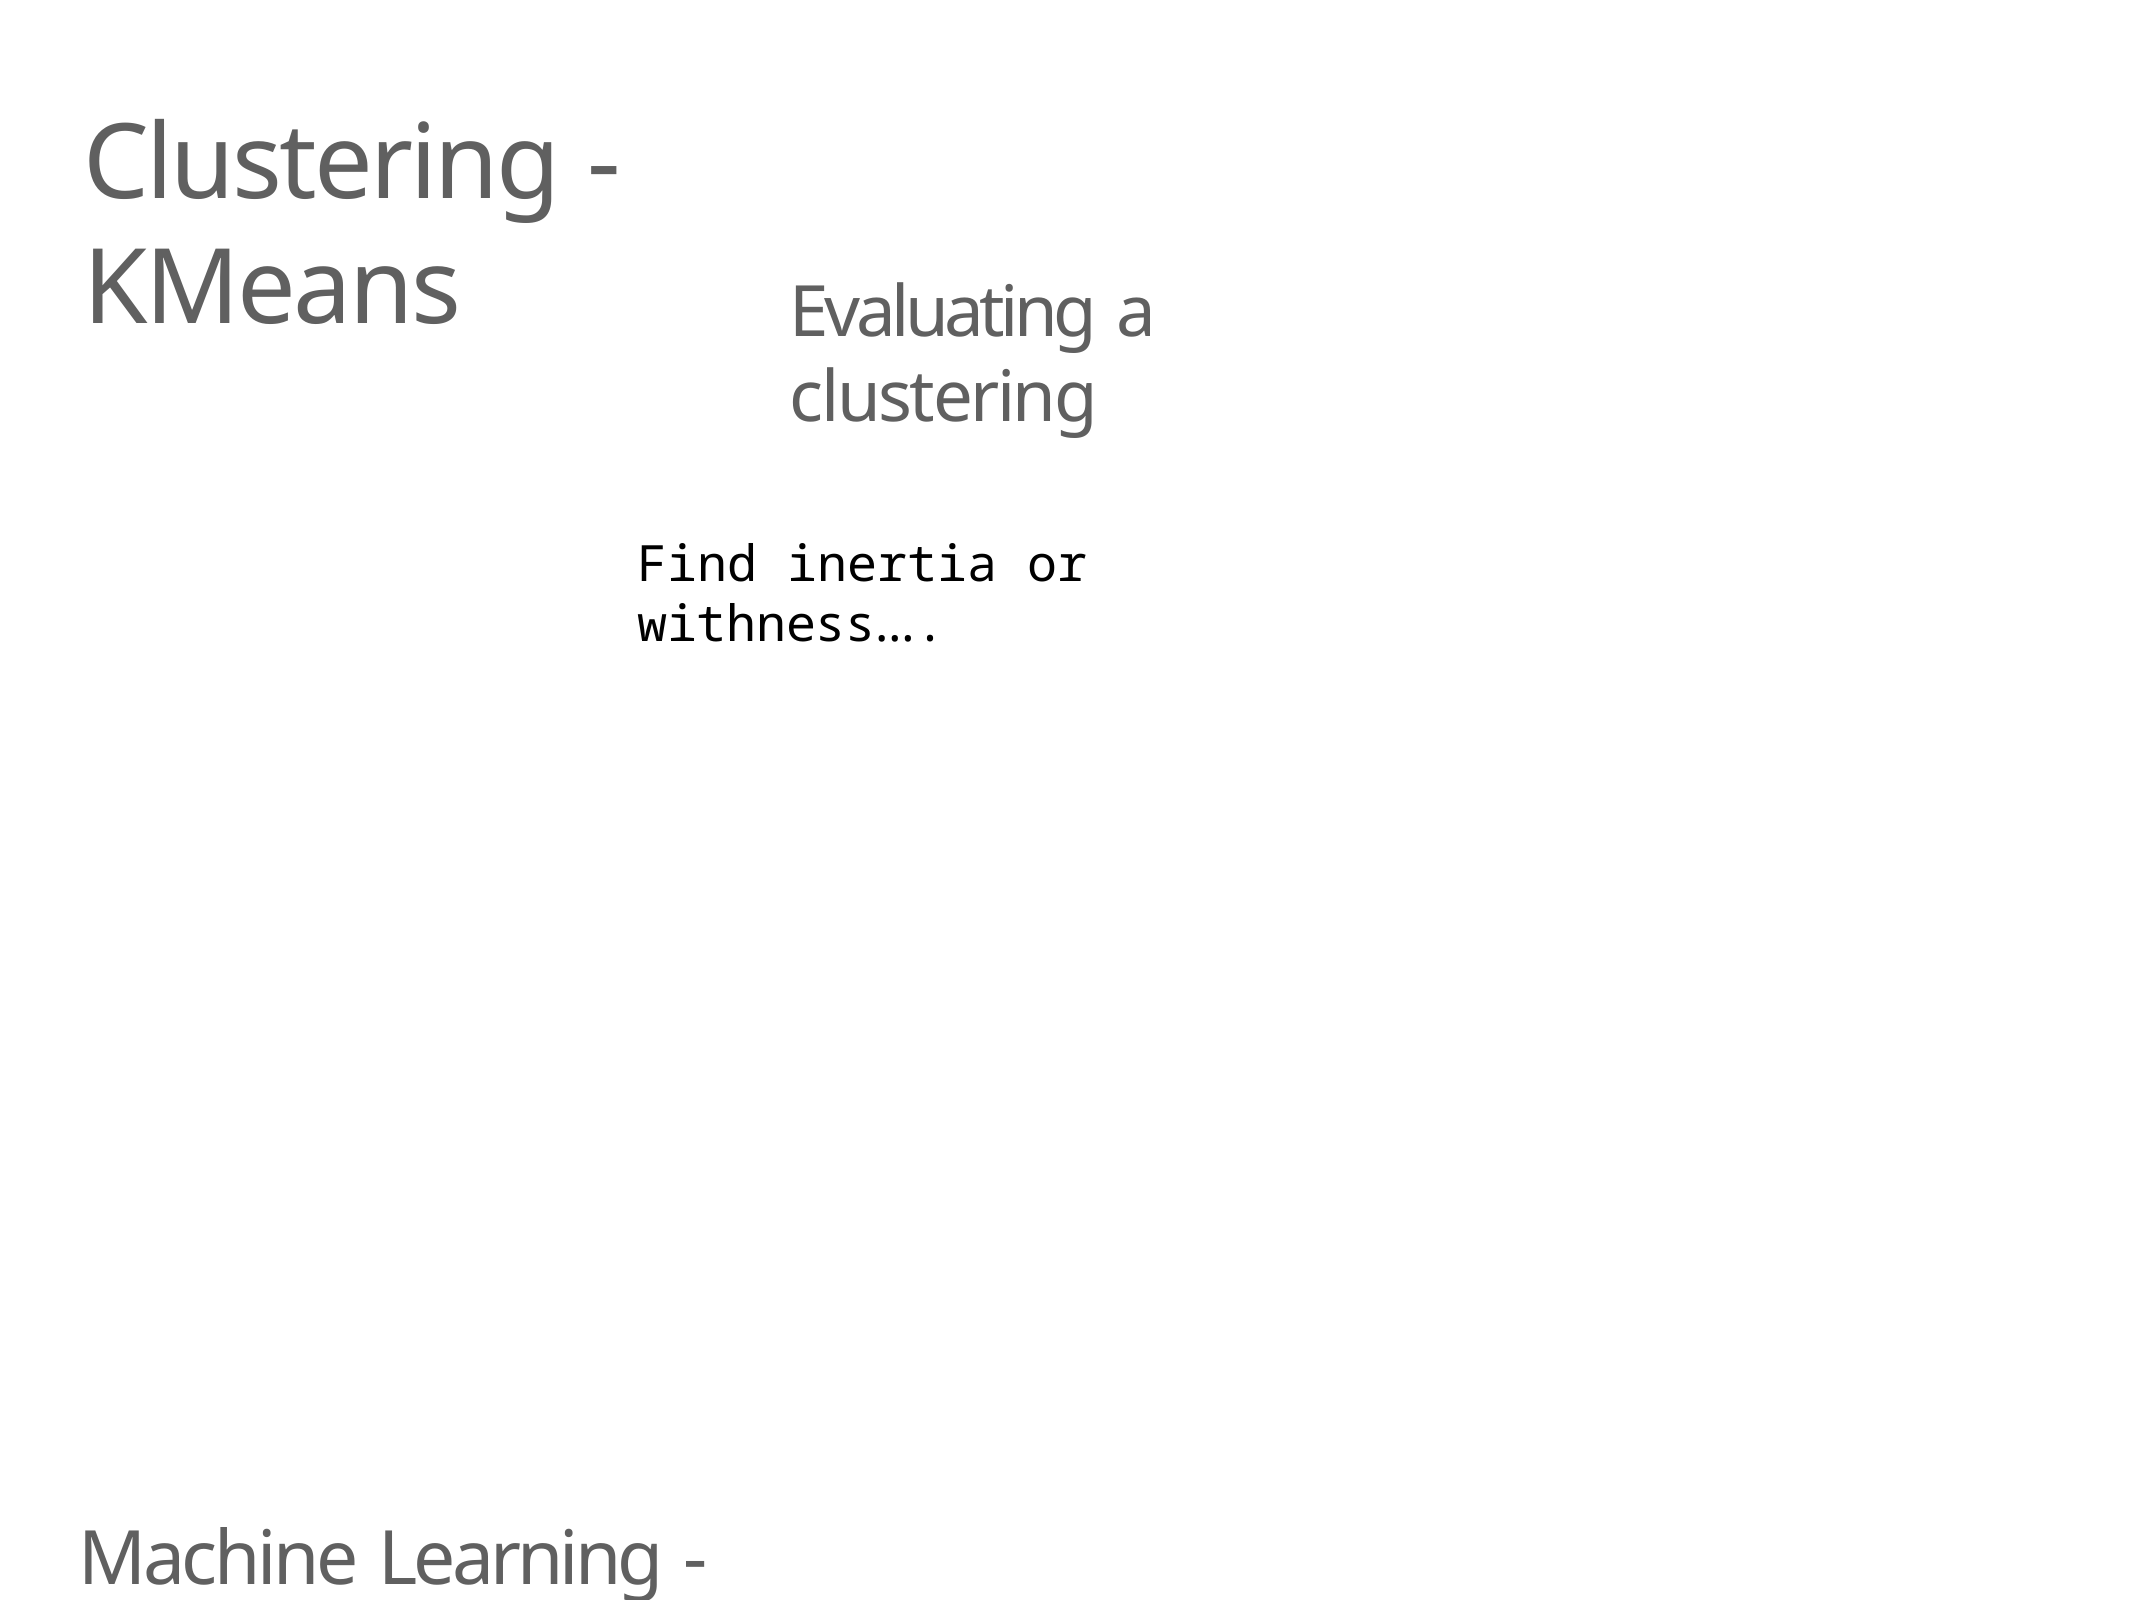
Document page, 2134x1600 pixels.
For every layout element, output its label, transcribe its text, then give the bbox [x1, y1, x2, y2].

text_box Evaluating a clustering [788, 263, 1420, 436]
text_box Find inertia or withness…. [635, 528, 1377, 651]
title Clustering - KMeans [81, 92, 946, 362]
footer Machine Learning - Unsupervised [76, 1503, 1088, 1600]
